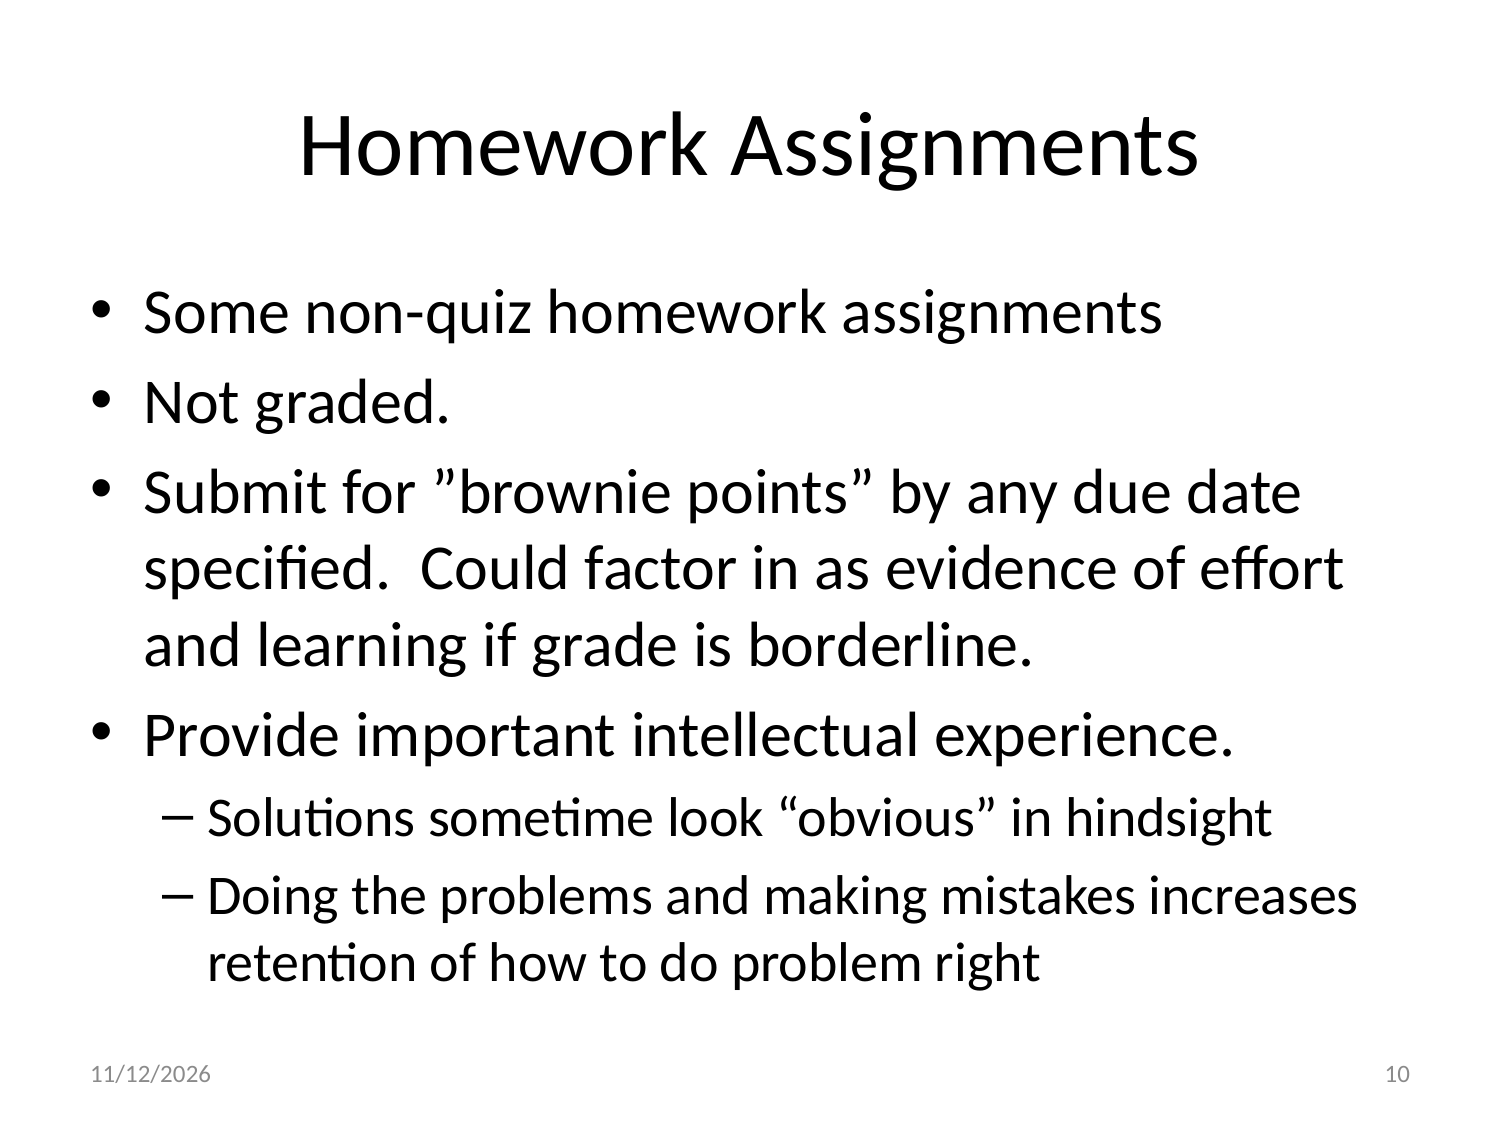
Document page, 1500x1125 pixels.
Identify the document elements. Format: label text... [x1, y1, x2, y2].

slide_number 10 [1074, 1042, 1425, 1103]
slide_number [75, 1042, 425, 1103]
title Homework Assignments [75, 45, 1425, 233]
list Some non-quiz homework assignments Not graded. Submit for ”brownie points” by any due date specified. Could factor in as evidence of effort and learning if grade is borderline. Provide important intellectual experience. Solutions sometime look “obvious” in hindsight Doing the problems and making mistakes increases retention of how to do problem right [75, 262, 1425, 1005]
